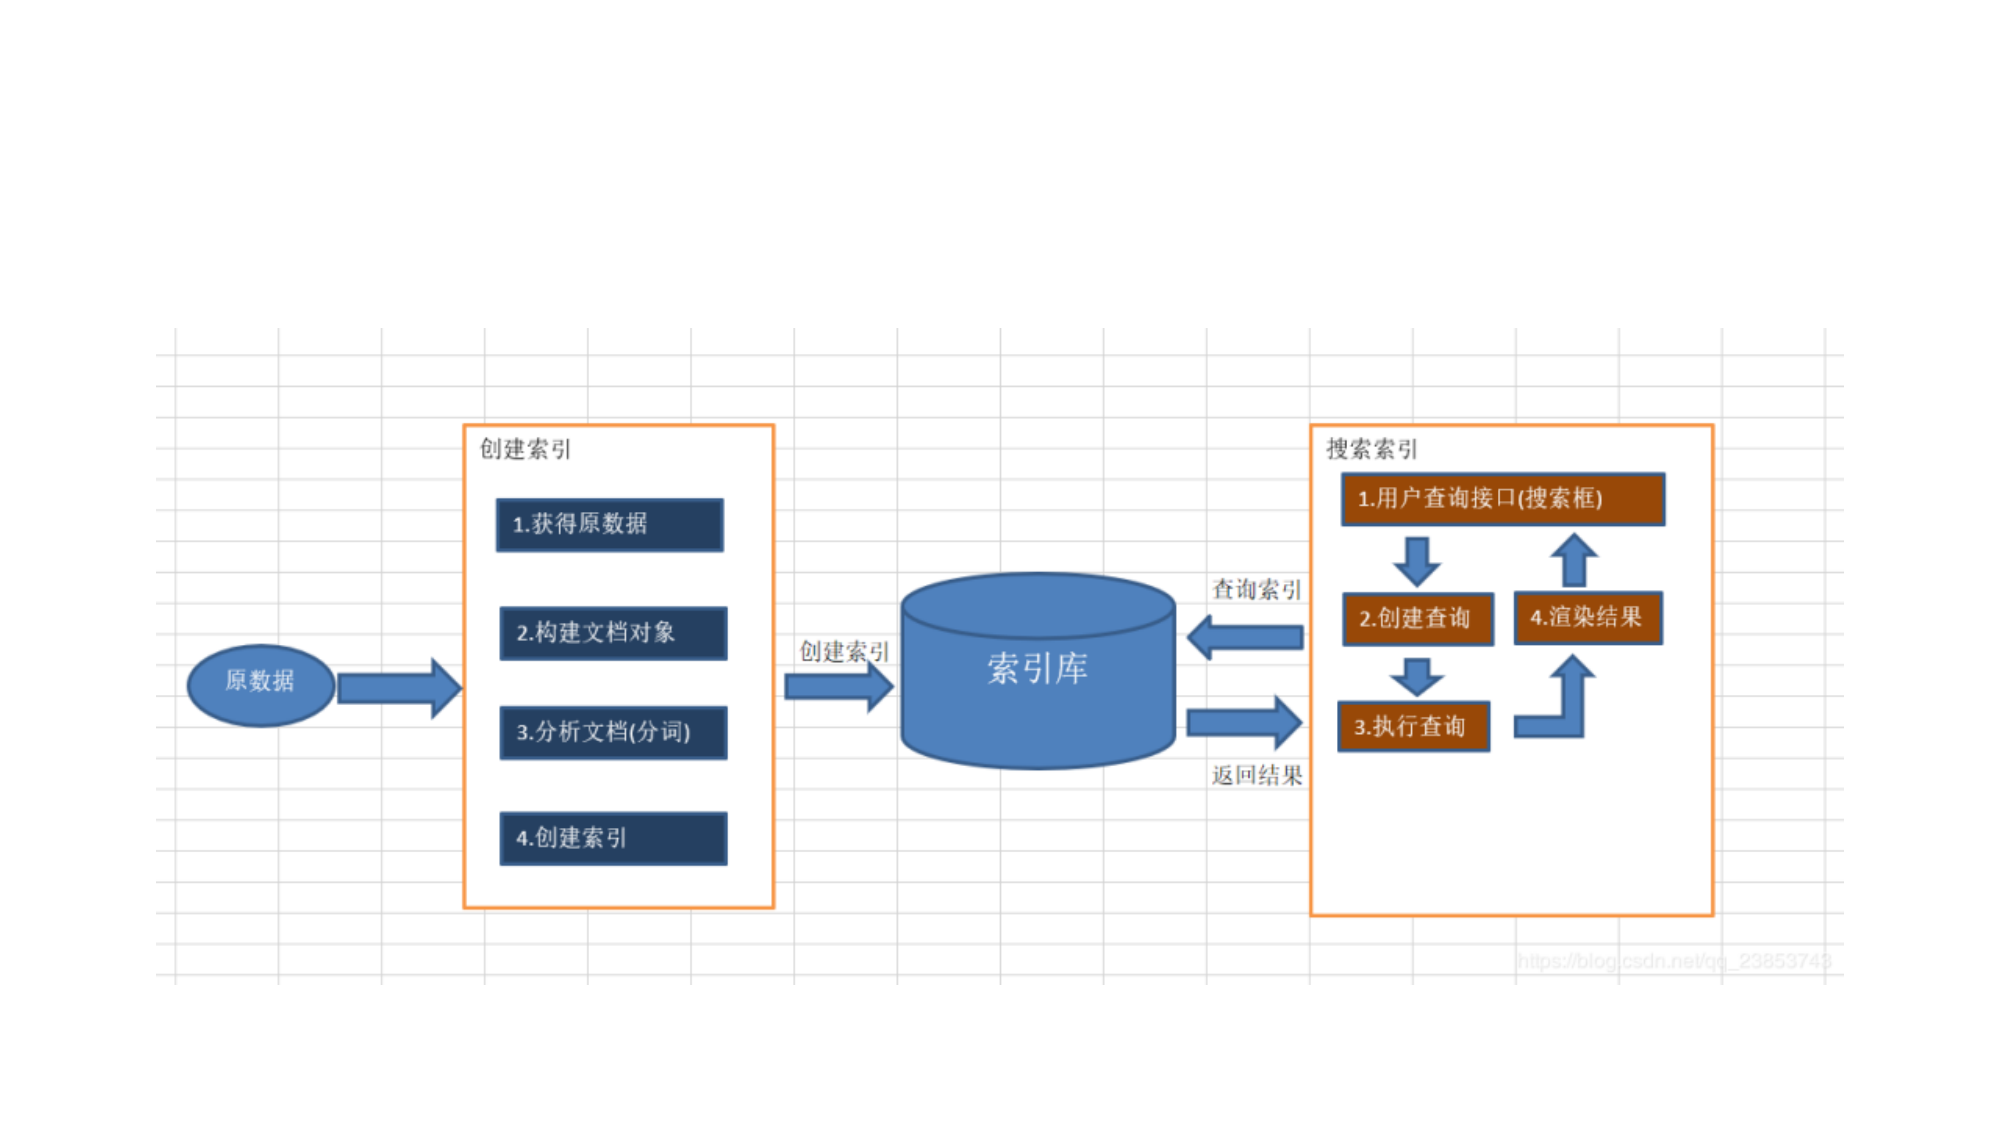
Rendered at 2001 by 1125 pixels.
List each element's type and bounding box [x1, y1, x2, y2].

list [156, 328, 1844, 985]
